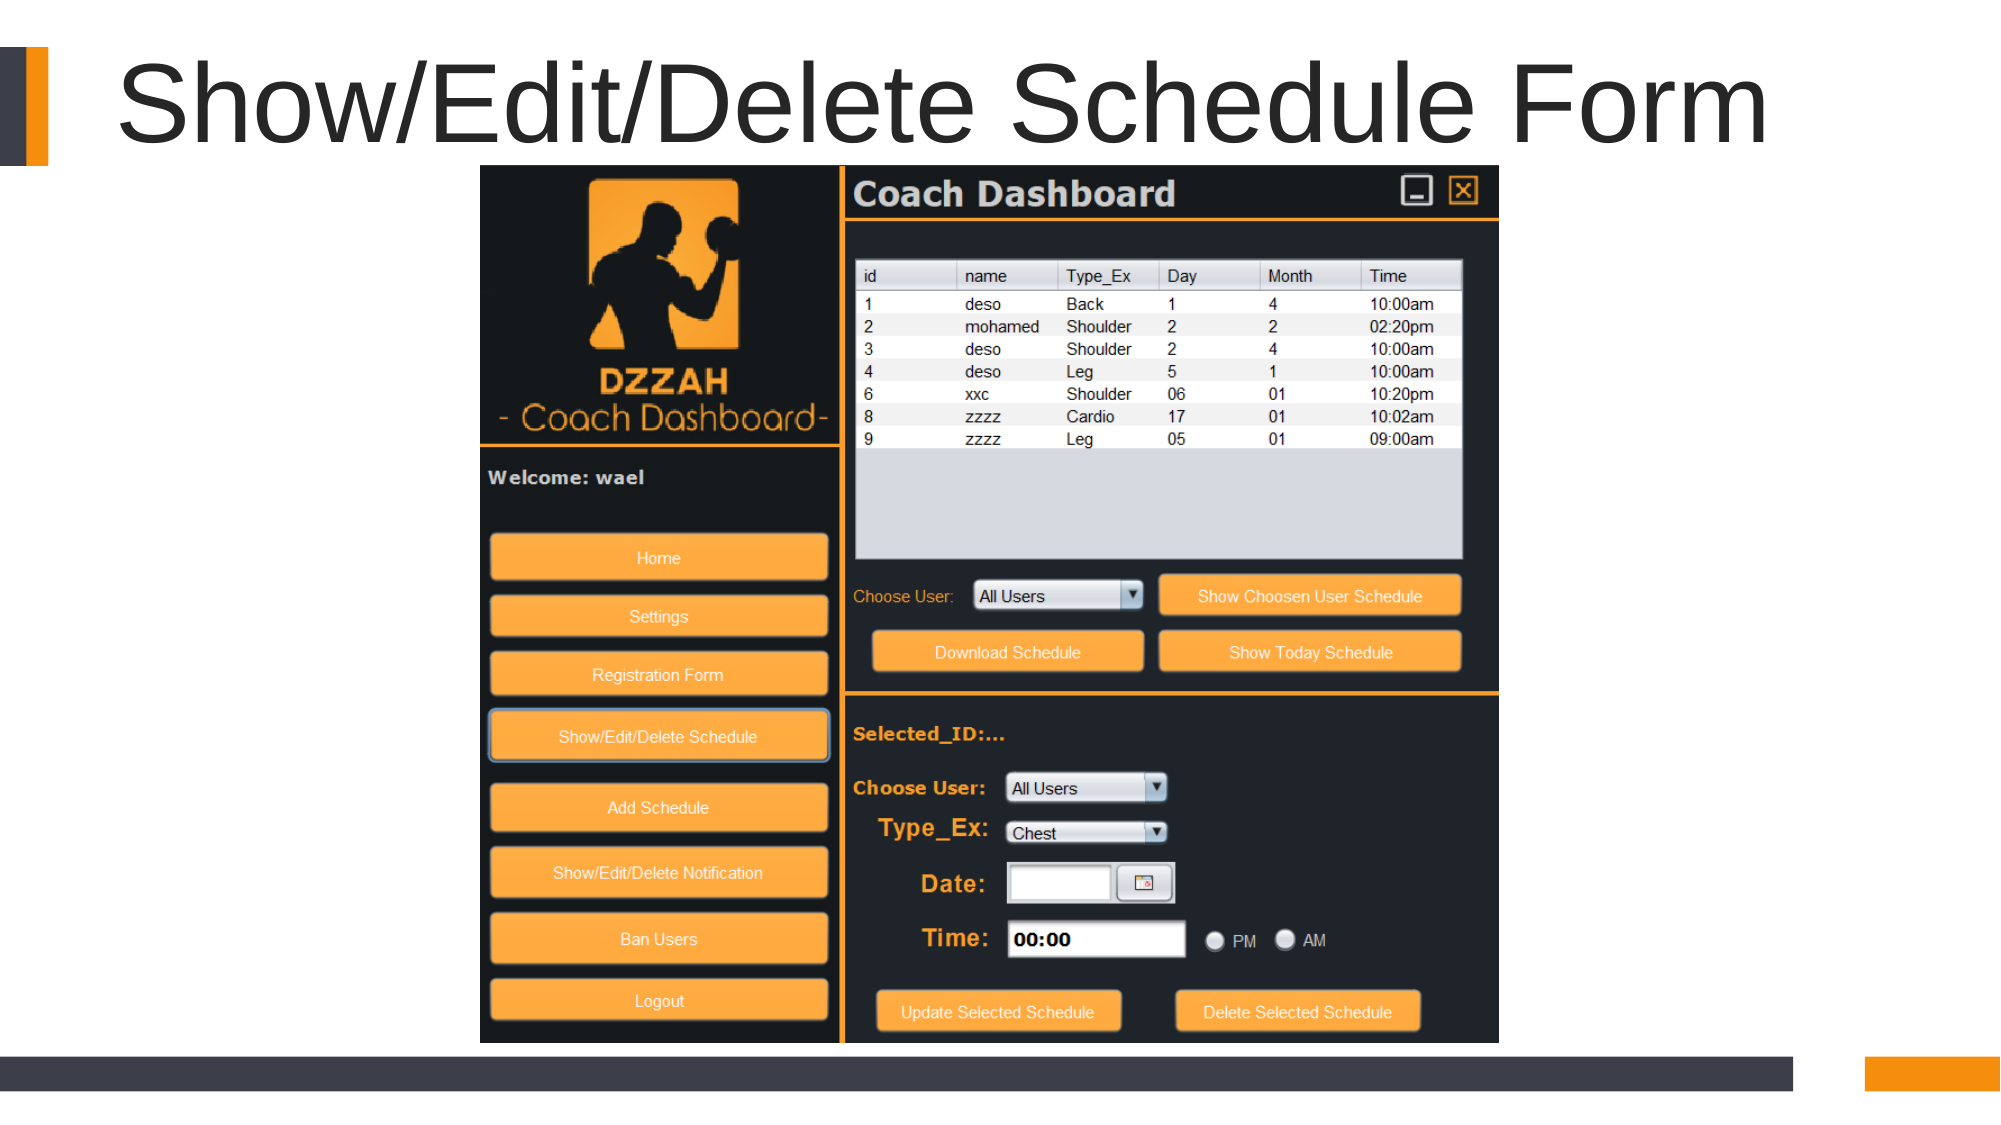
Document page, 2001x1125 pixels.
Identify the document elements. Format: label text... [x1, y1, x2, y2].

list Show/Edit/Delete Schedule Form [100, 47, 1952, 166]
picture [480, 165, 1499, 1043]
